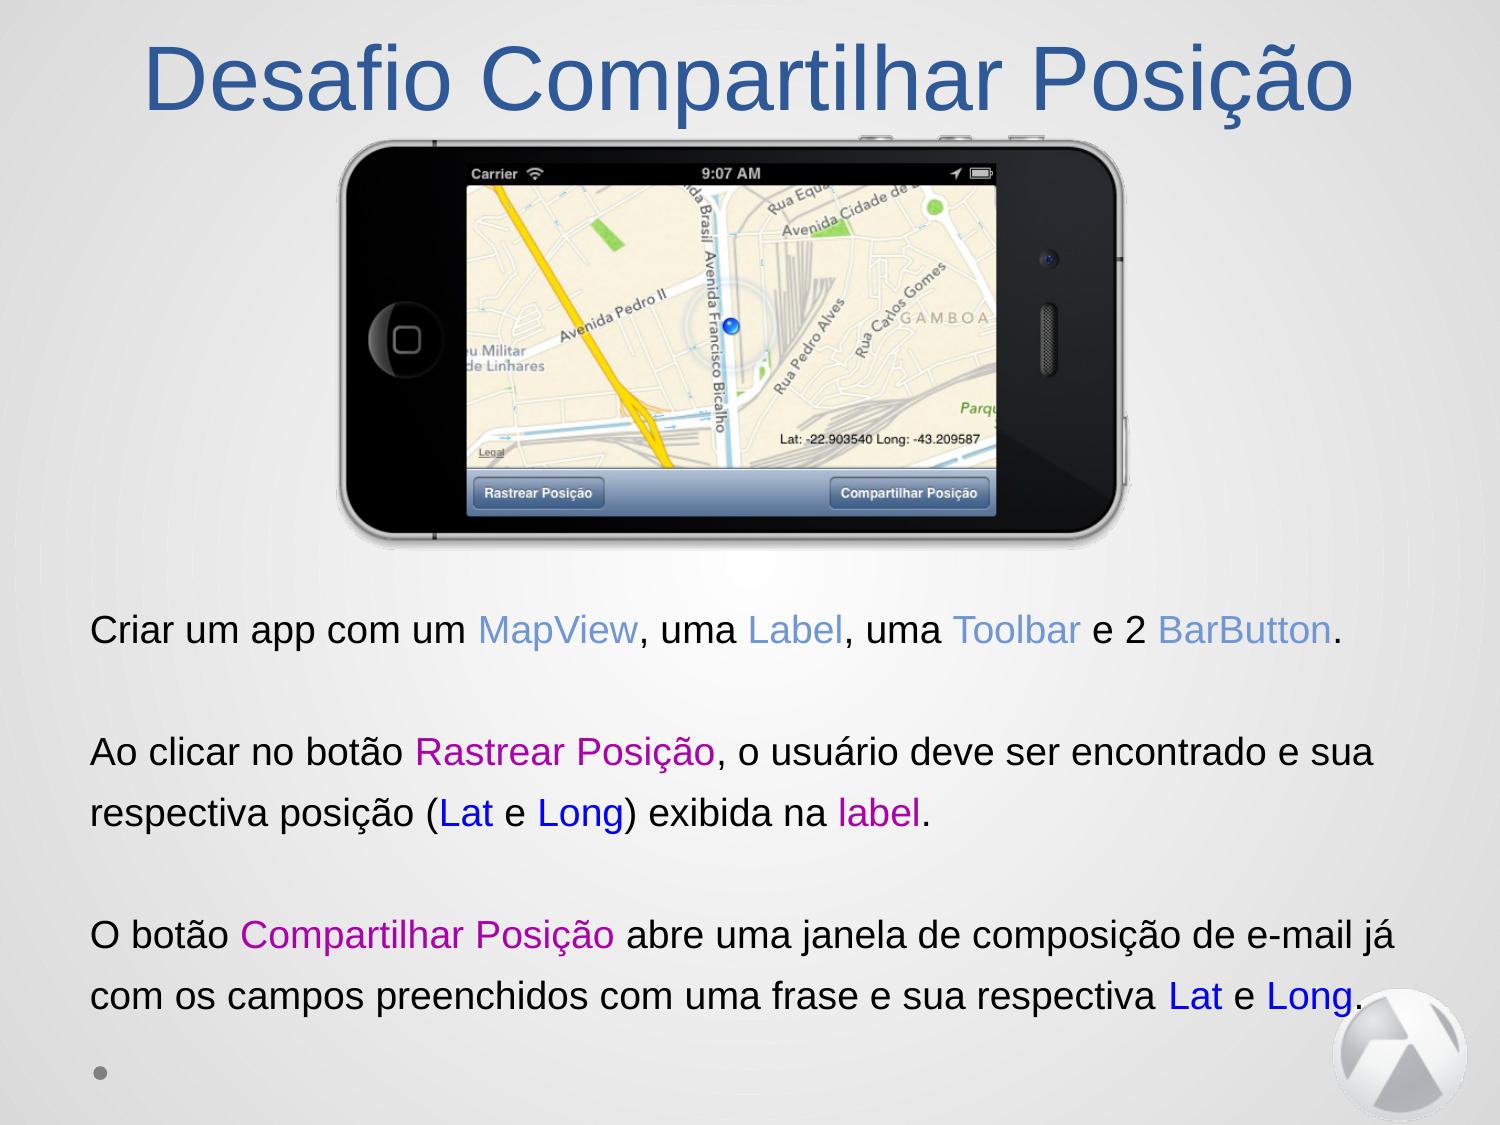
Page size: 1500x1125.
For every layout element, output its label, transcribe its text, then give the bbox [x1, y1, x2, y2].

list Criar um app com um MapView, uma Label, uma Toolbar e 2 BarButton. Ao clicar no botão Rastrear Posição, o usuário deve ser encontrado e sua respectiva posição (Lat e Long) exibida na label. O botão Compartilhar Posição abre uma janela de composição de e-mail já com os campos preenchidos com uma frase e sua respectiva Lat e Long. [75, 582, 1425, 1033]
title Desafio Compartilhar Posição [75, 0, 1425, 190]
picture [321, 127, 1143, 566]
